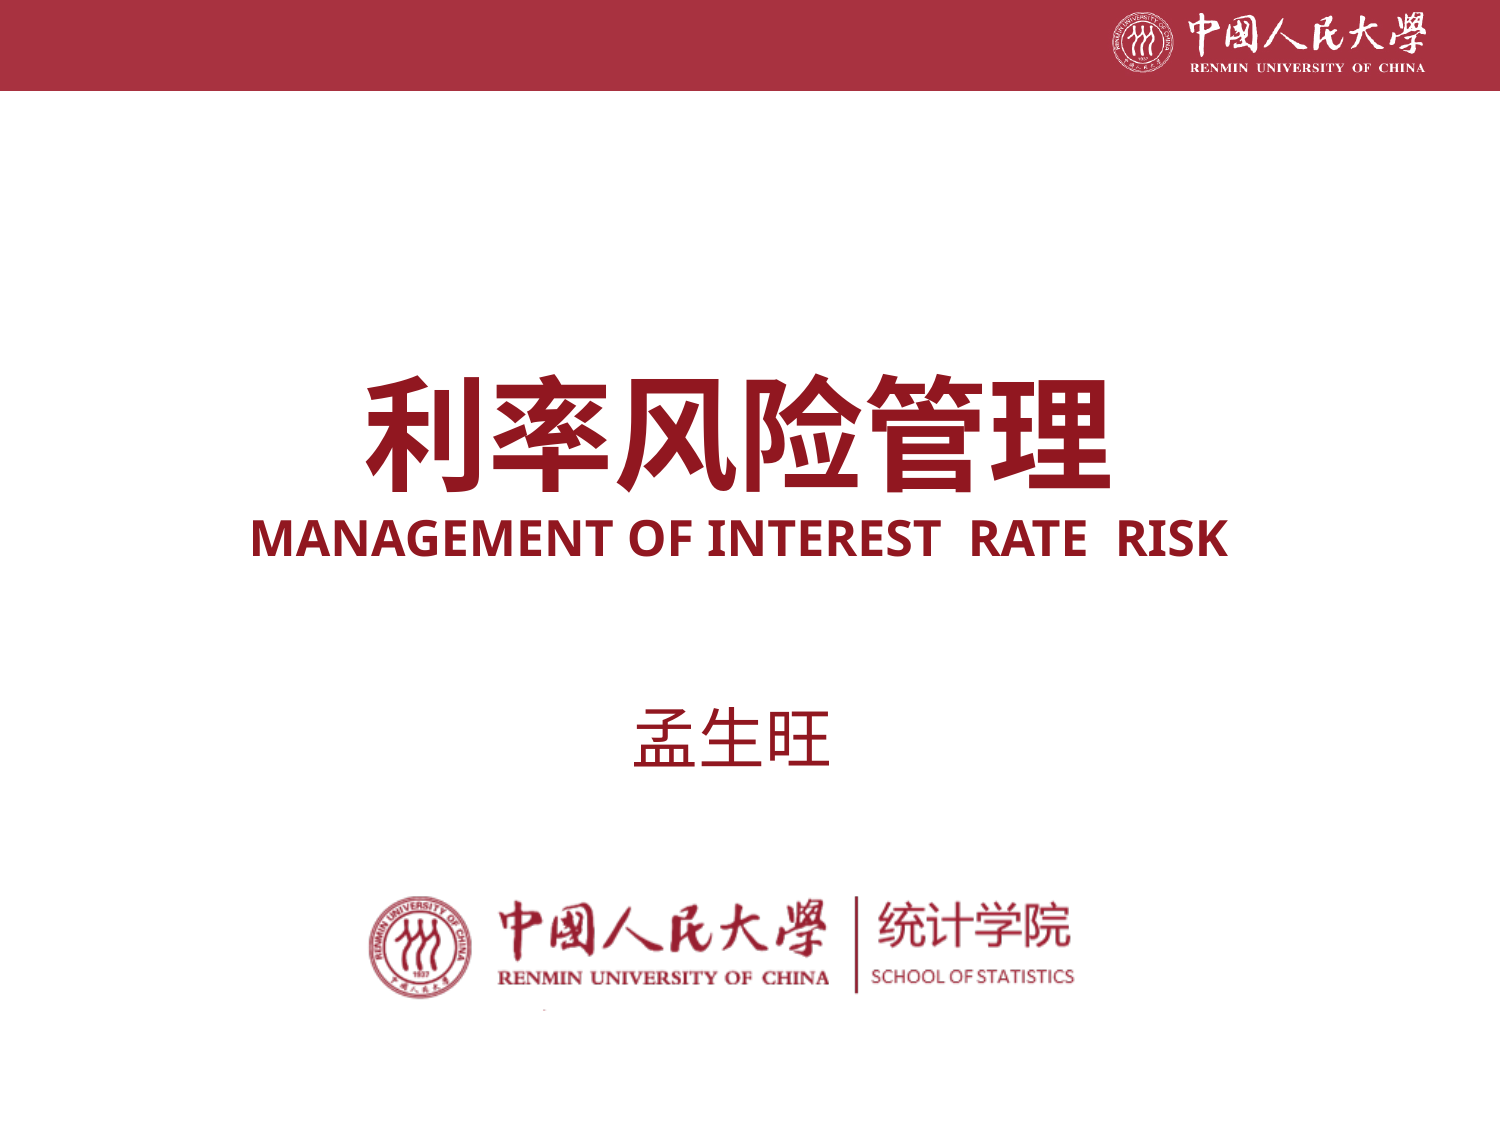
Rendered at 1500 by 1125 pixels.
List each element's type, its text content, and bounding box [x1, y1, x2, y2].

text_box 孟生旺 [87, 657, 1376, 946]
picture [0, 0, 1500, 91]
picture [277, 879, 1129, 1012]
title 利率风险管理 MANAGEMENT OF Interest rate risk [100, 349, 1376, 573]
